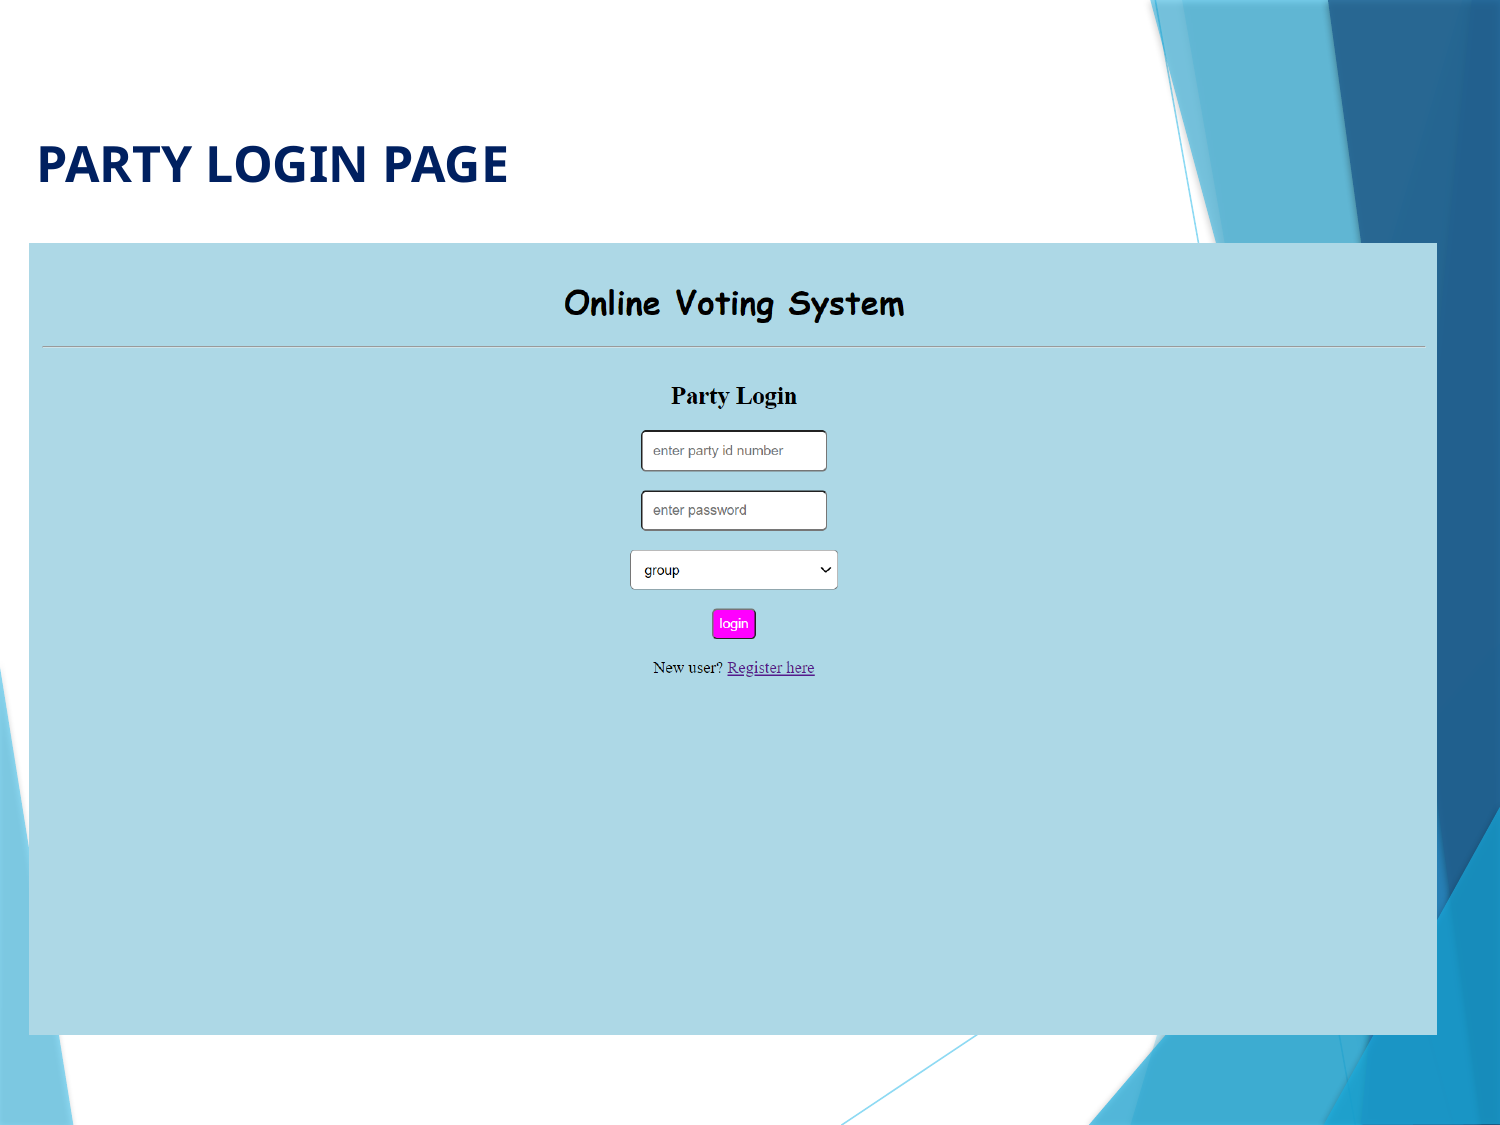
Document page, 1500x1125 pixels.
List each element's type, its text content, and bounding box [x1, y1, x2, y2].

text_box PARTY LOGIN PAGE [21, 125, 524, 201]
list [28, 243, 1437, 1036]
